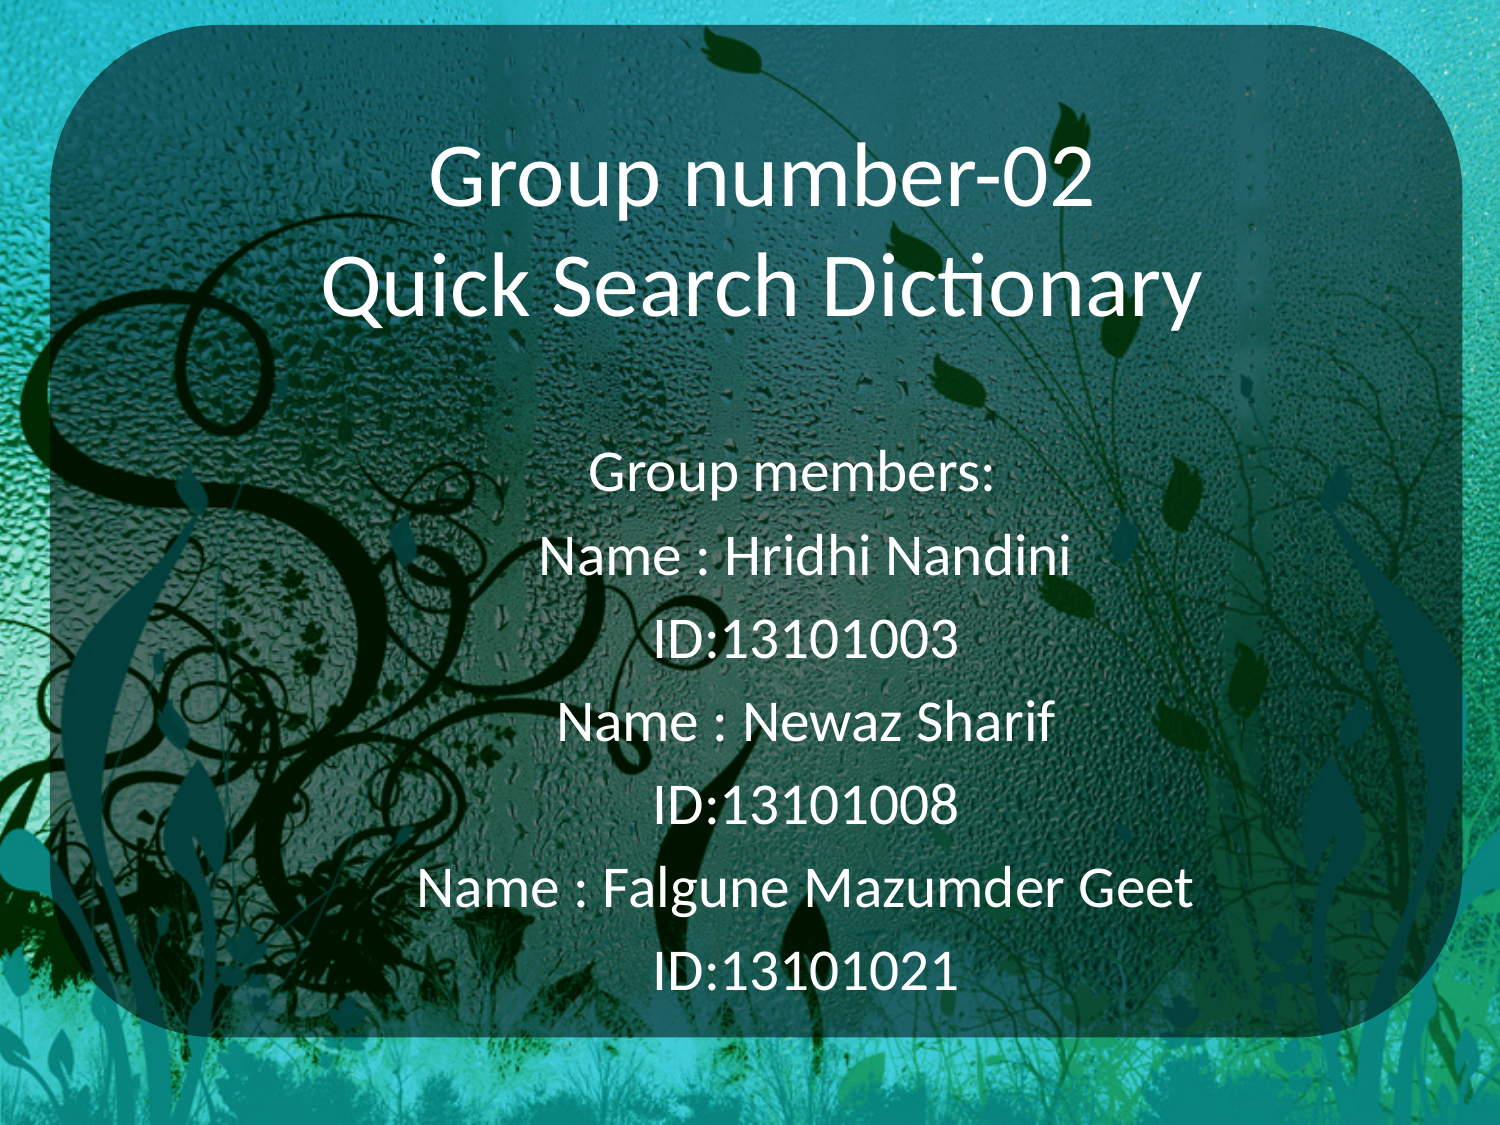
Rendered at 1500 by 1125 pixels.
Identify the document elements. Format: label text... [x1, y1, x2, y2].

picture [0, 0, 1500, 1125]
title Group number-02 Quick Search Dictionary [99, 75, 1425, 375]
subtitle Group members: Name : Hridhi Nandini ID:13101003 Name : Newaz Sharif ID:13101008 Name : Falgune Mazumder Geet ID:13101021 [225, 425, 1388, 1013]
